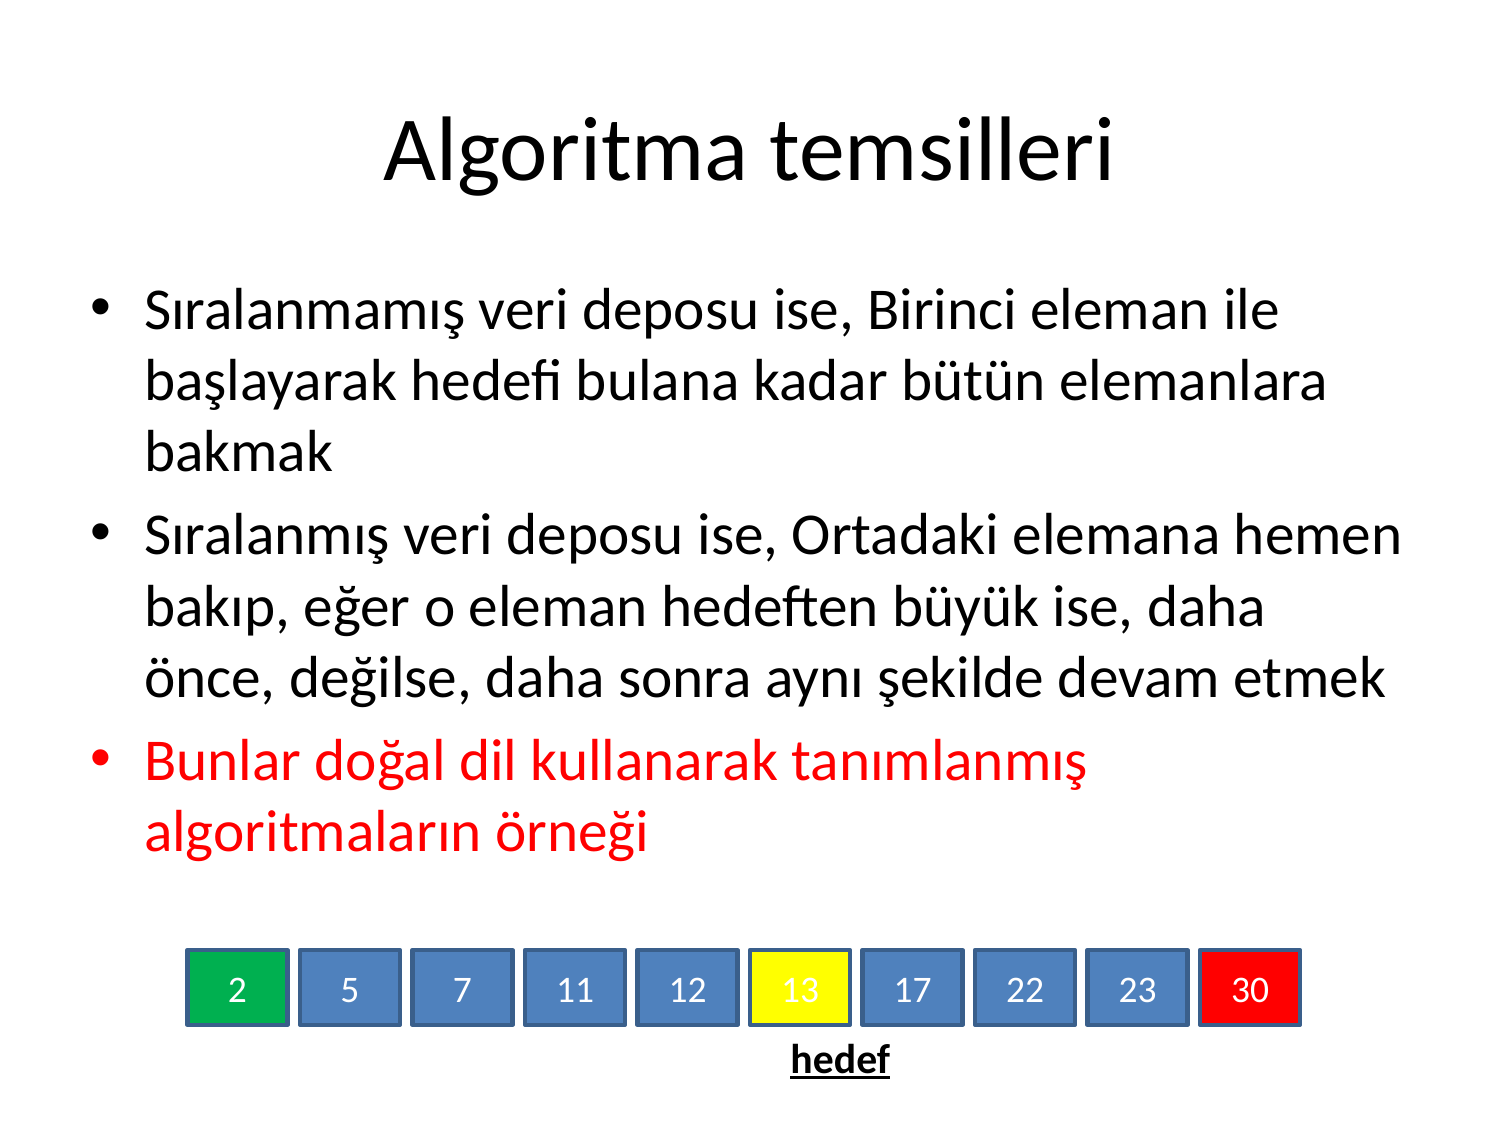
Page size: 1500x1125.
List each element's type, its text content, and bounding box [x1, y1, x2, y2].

text_box 23 [1085, 948, 1190, 1027]
text_box 7 [410, 948, 515, 1027]
text_box hedef [775, 1024, 906, 1089]
text_box 30 [1198, 948, 1302, 1027]
text_box 13 [748, 948, 852, 1027]
text_box 11 [523, 948, 627, 1027]
text_box 17 [860, 948, 965, 1027]
text_box 2 [185, 948, 290, 1027]
text_box 12 [635, 948, 740, 1027]
text_box 22 [973, 948, 1077, 1027]
title Algoritma temsilleri [74, 49, 1426, 238]
text_box 5 [298, 948, 402, 1027]
list Sıralanmamış veri deposu ise, Birinci eleman ile başlayarak hedefi bulana kadar bütün elemanlara bakmak Sıralanmış veri deposu ise, Ortadaki elemana hemen bakıp, eğer o eleman hedeften büyük ise, daha önce, değilse, daha sonra aynı şekilde devam etmek Bunlar doğal dil kullanarak tanımlanmış algoritmaların örneği [74, 262, 1426, 926]
